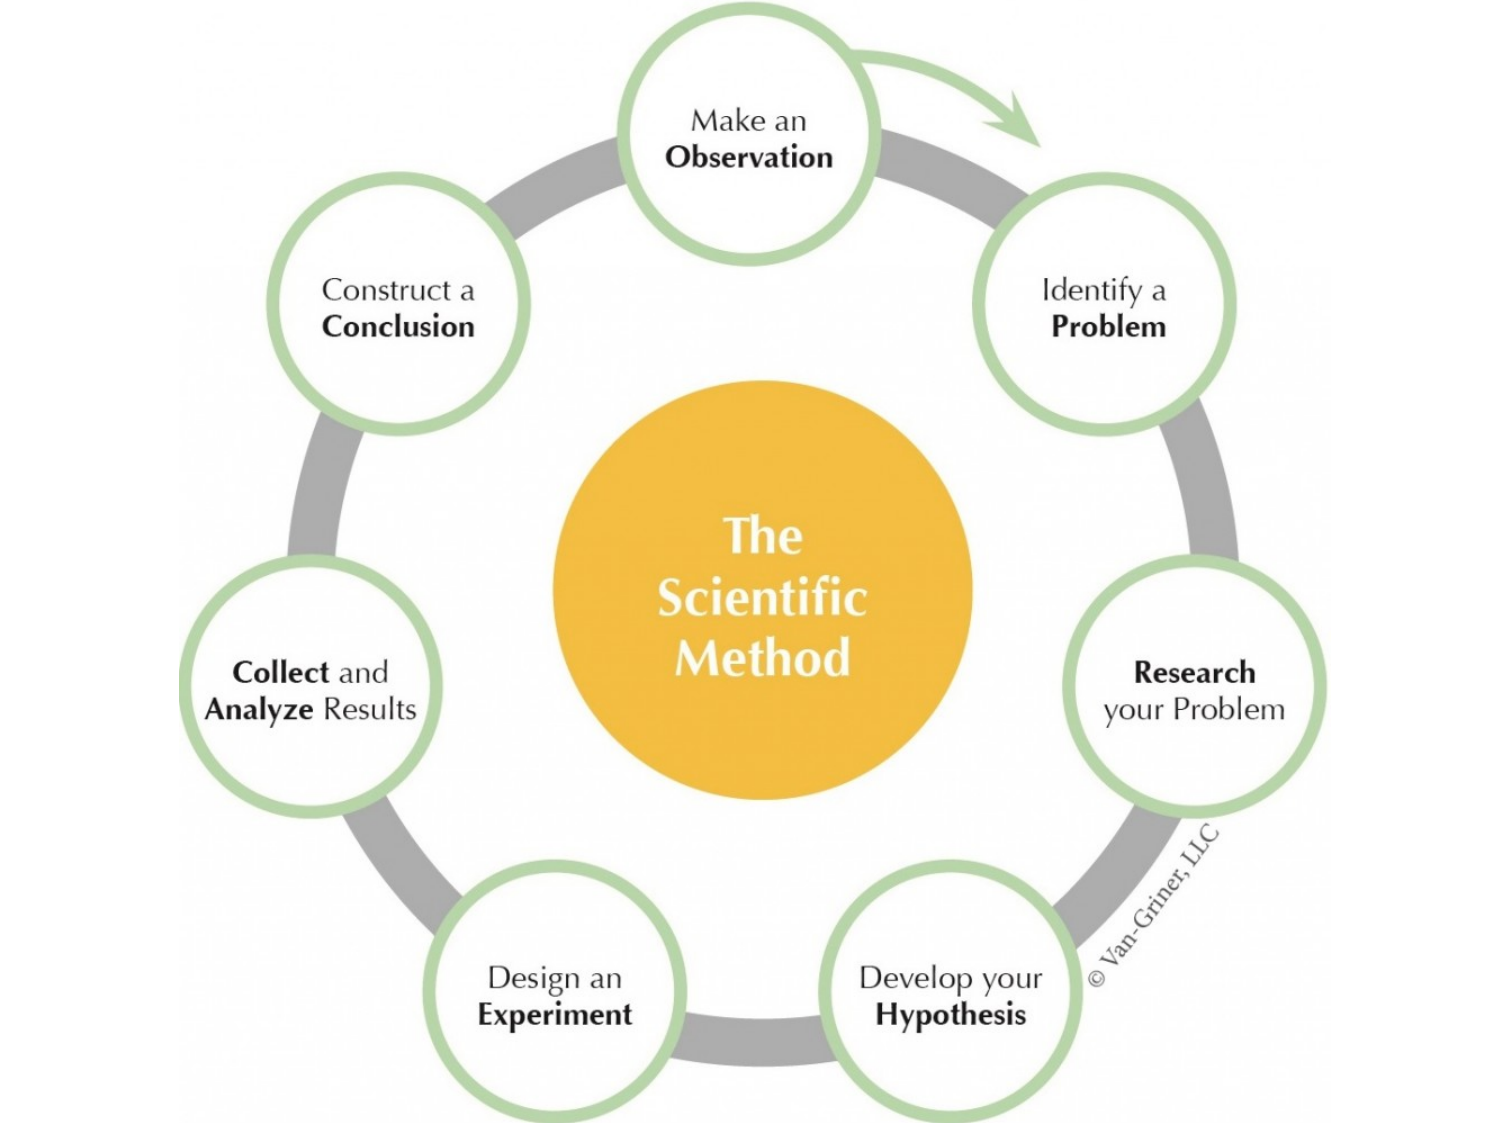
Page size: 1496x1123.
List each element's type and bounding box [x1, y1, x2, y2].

picture [179, 0, 1331, 1123]
